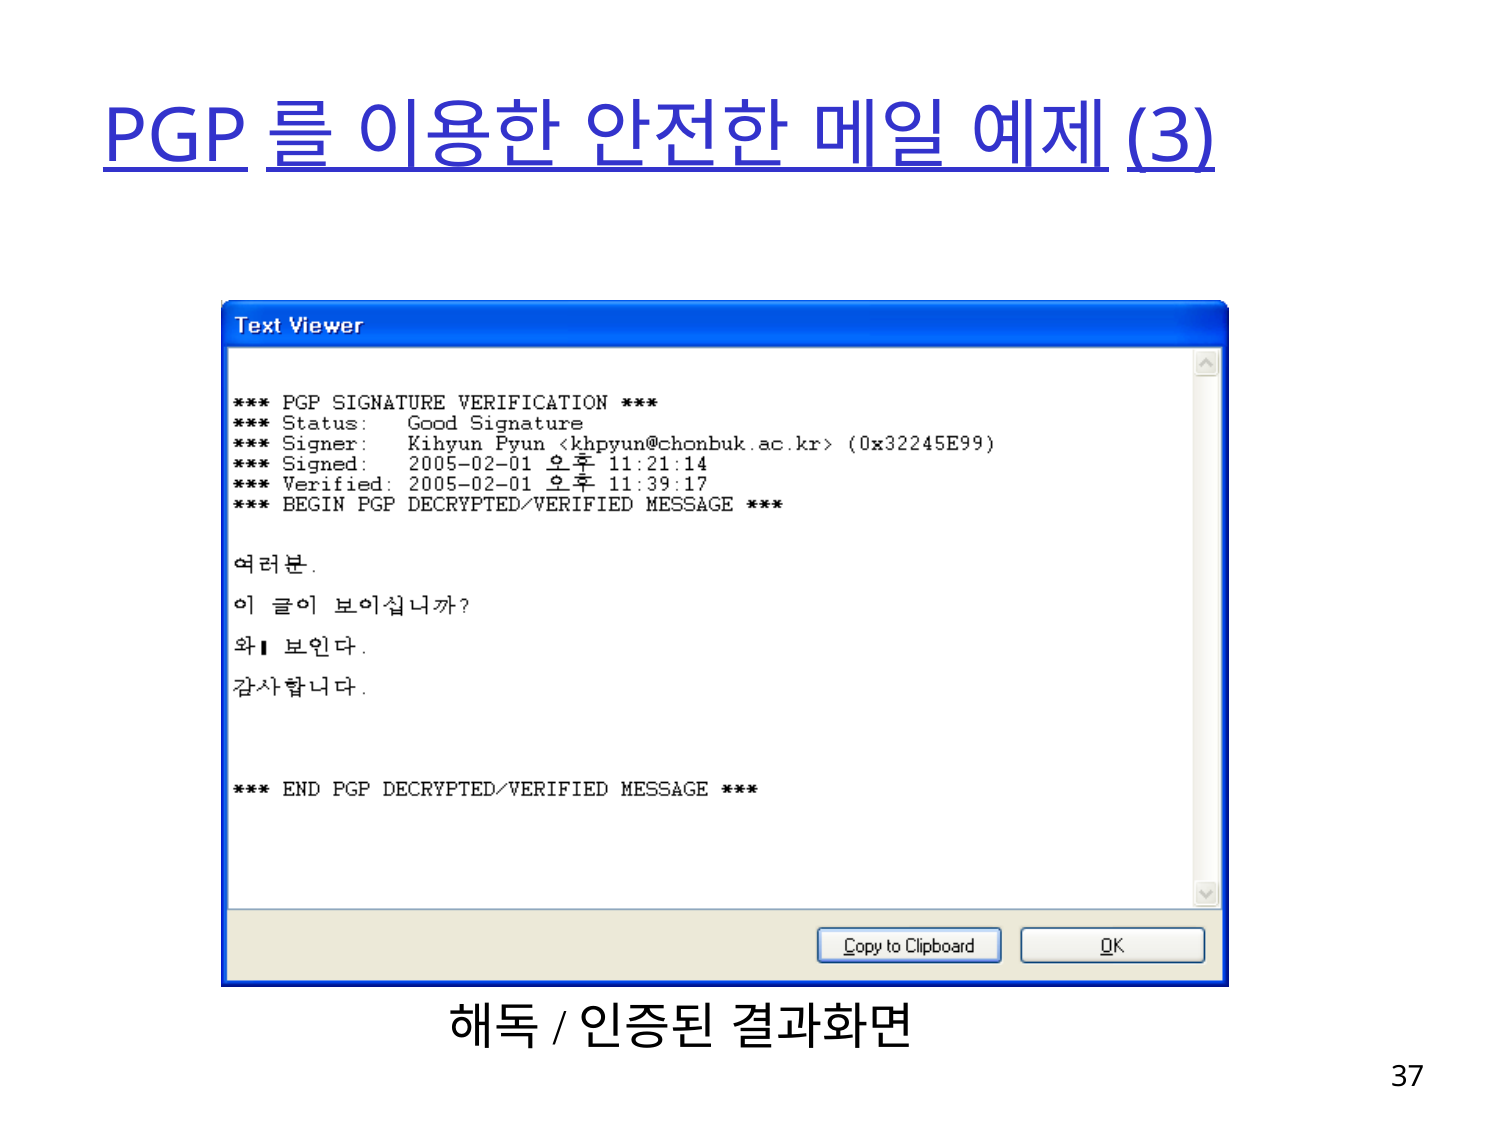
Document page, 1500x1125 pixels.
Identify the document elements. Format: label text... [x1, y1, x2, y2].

slide_number 37 [1320, 1050, 1440, 1099]
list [221, 300, 1229, 987]
text_box 해독/인증된 결과화면 [433, 987, 930, 1062]
title PGP를 이용한 안전한 메일 예제(3) [87, 37, 1363, 225]
